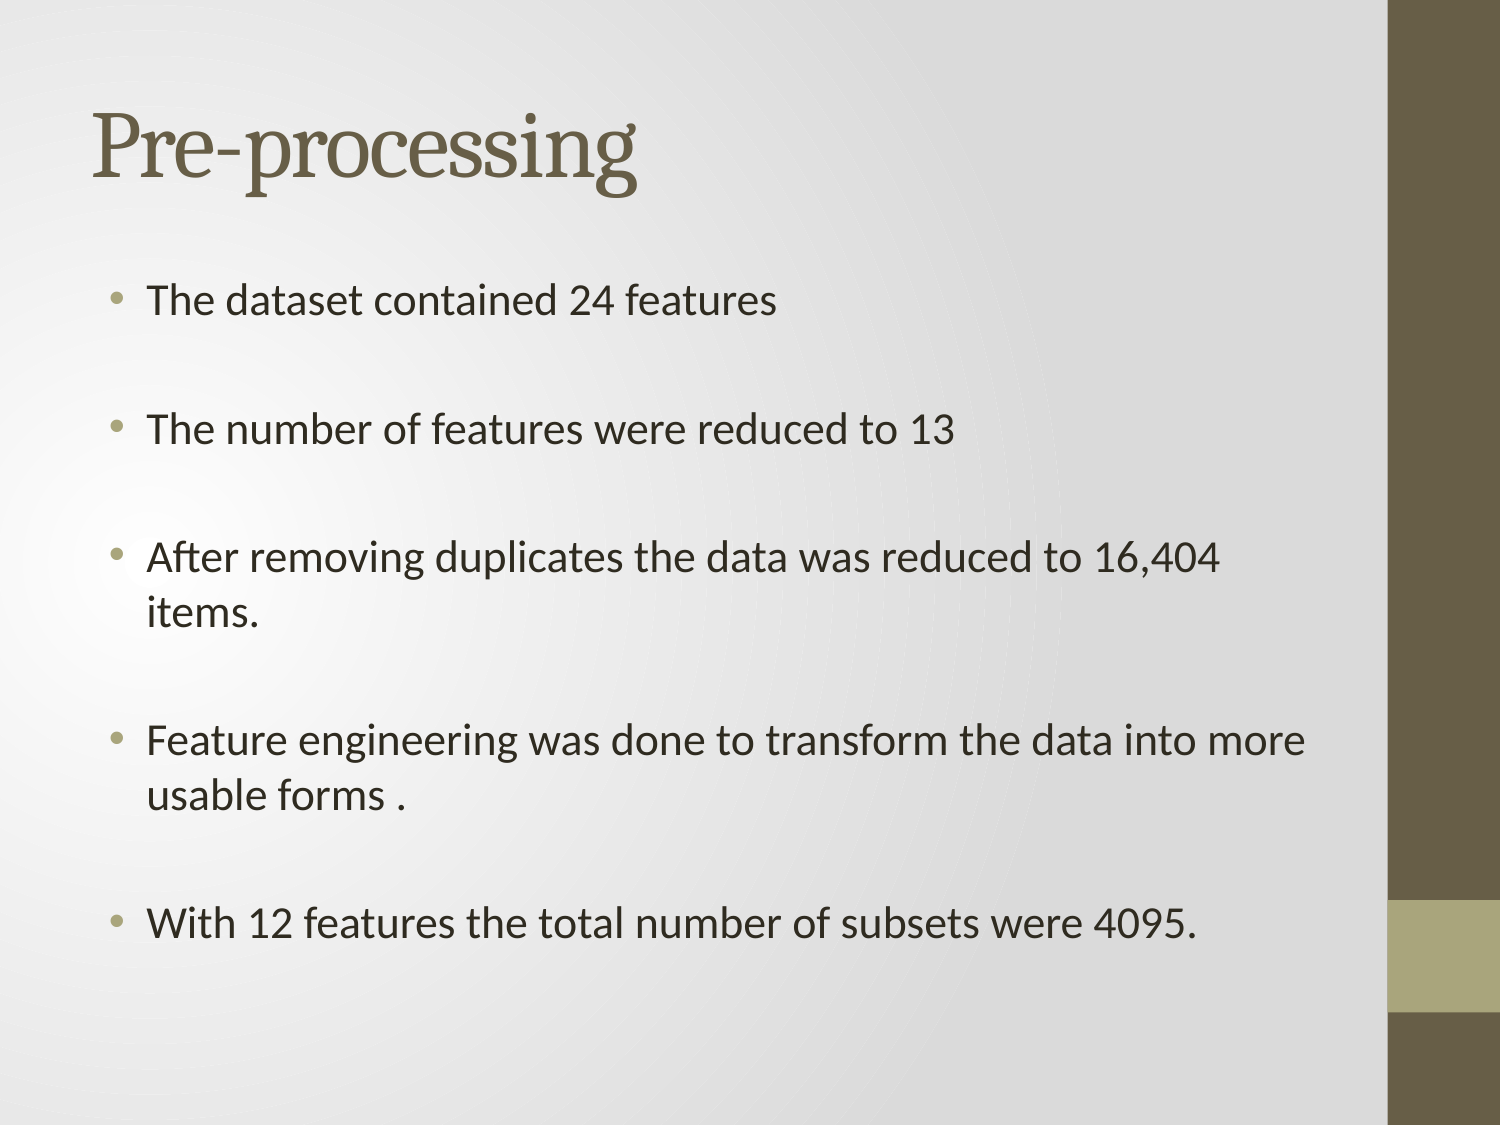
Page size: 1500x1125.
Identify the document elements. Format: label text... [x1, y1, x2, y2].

title Pre-processing [75, 45, 1325, 233]
list The dataset contained 24 features The number of features were reduced to 13 After removing duplicates the data was reduced to 16,404 items. Feature engineering was done to transform the data into more usable forms . With 12 features the total number of subsets were 4095. [75, 262, 1325, 1050]
